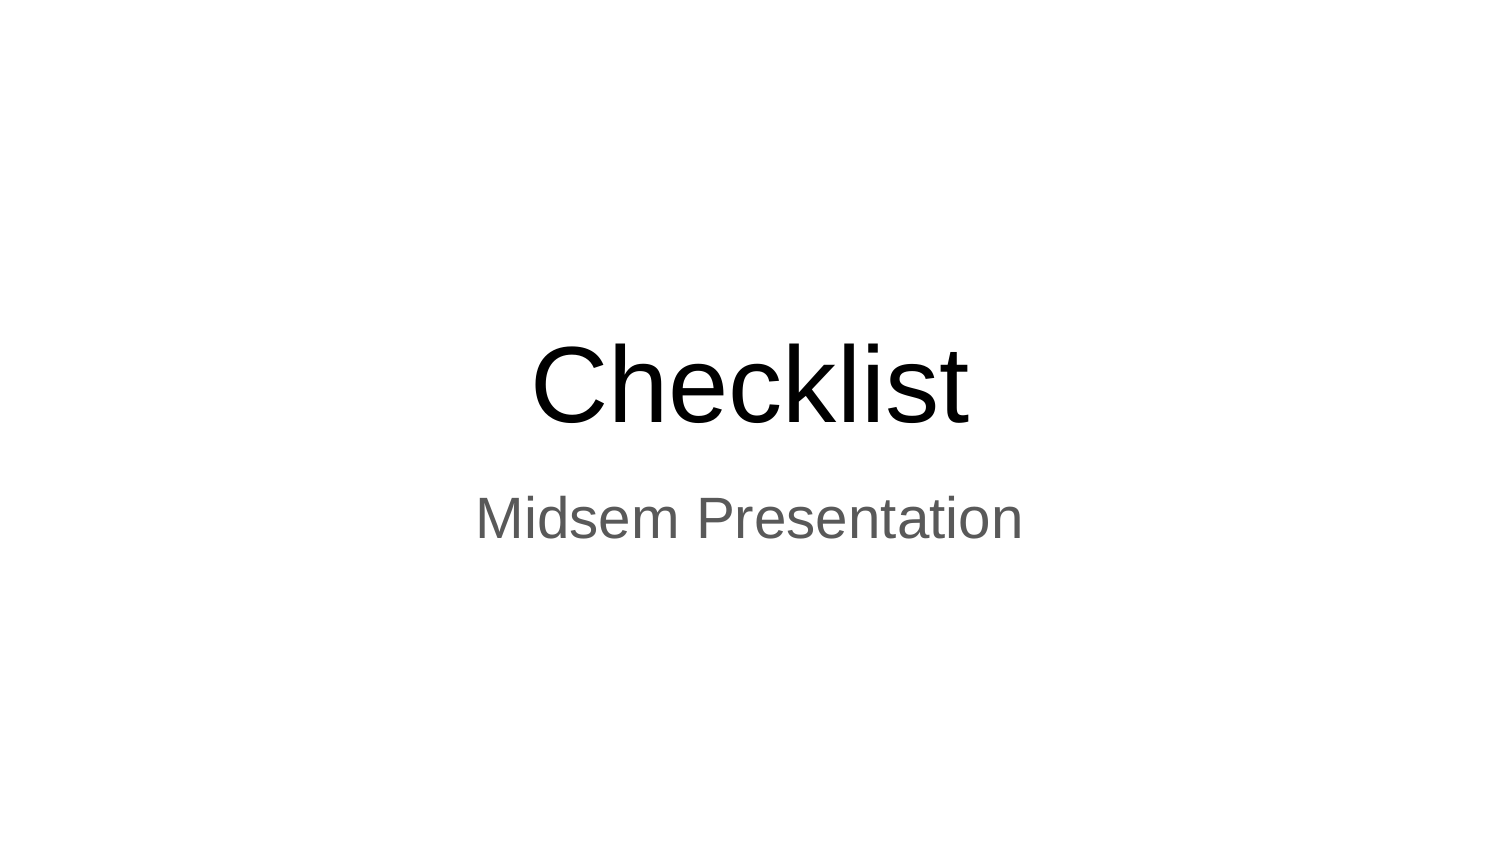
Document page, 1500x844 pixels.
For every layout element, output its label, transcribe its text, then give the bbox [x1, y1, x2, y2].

subtitle Midsem Presentation [51, 464, 1449, 595]
title Checklist [51, 122, 1449, 459]
